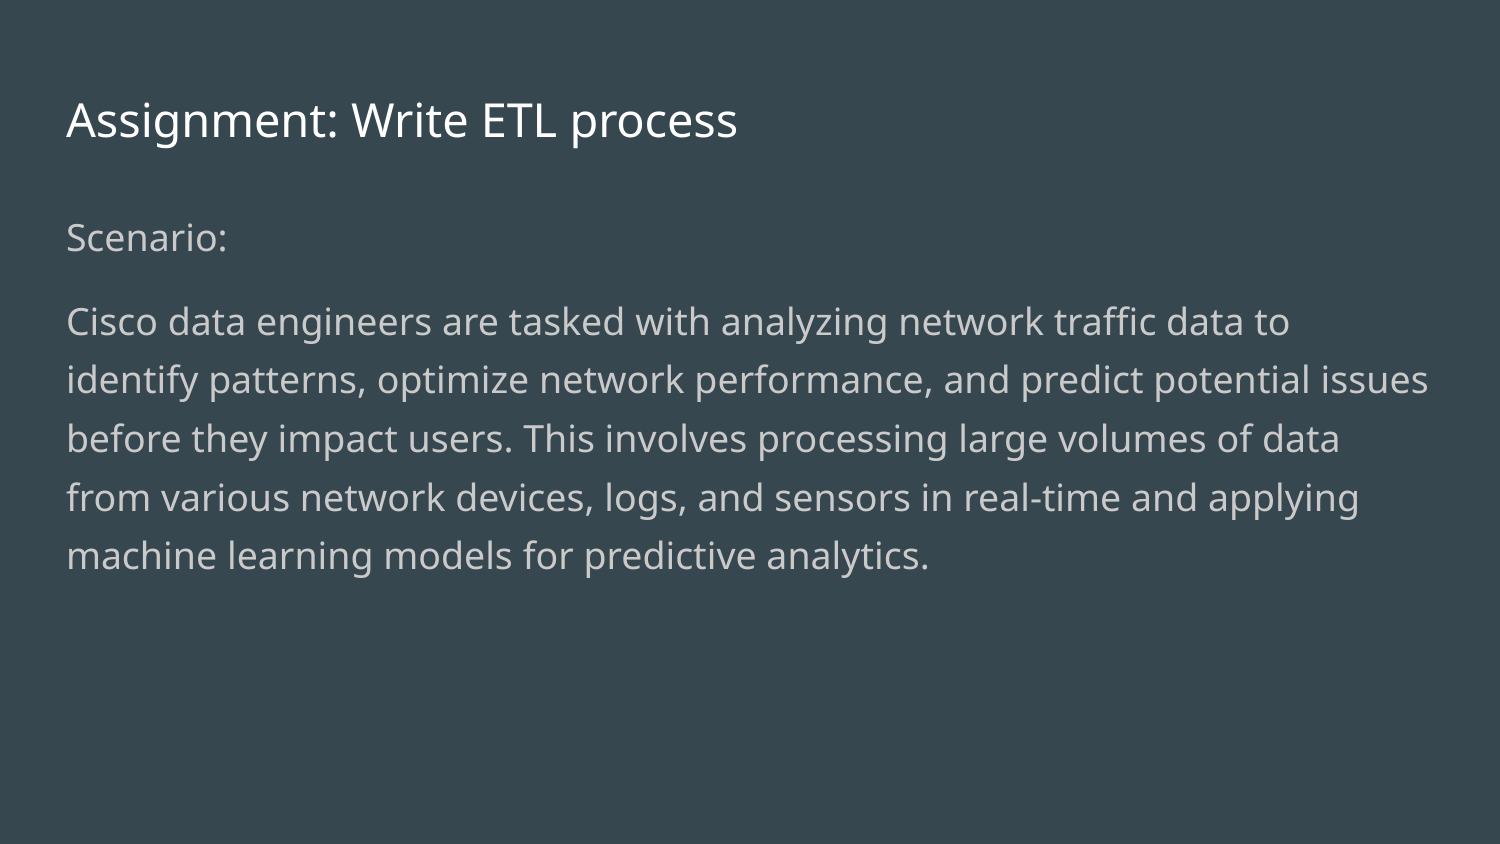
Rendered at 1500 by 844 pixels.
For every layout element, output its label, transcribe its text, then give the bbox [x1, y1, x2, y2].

list Scenario: Cisco data engineers are tasked with analyzing network traffic data to identify patterns, optimize network performance, and predict potential issues before they impact users. This involves processing large volumes of data from various network devices, logs, and sensors in real-time and applying machine learning models for predictive analytics. [51, 189, 1449, 750]
title Assignment: Write ETL process [51, 72, 1449, 167]
